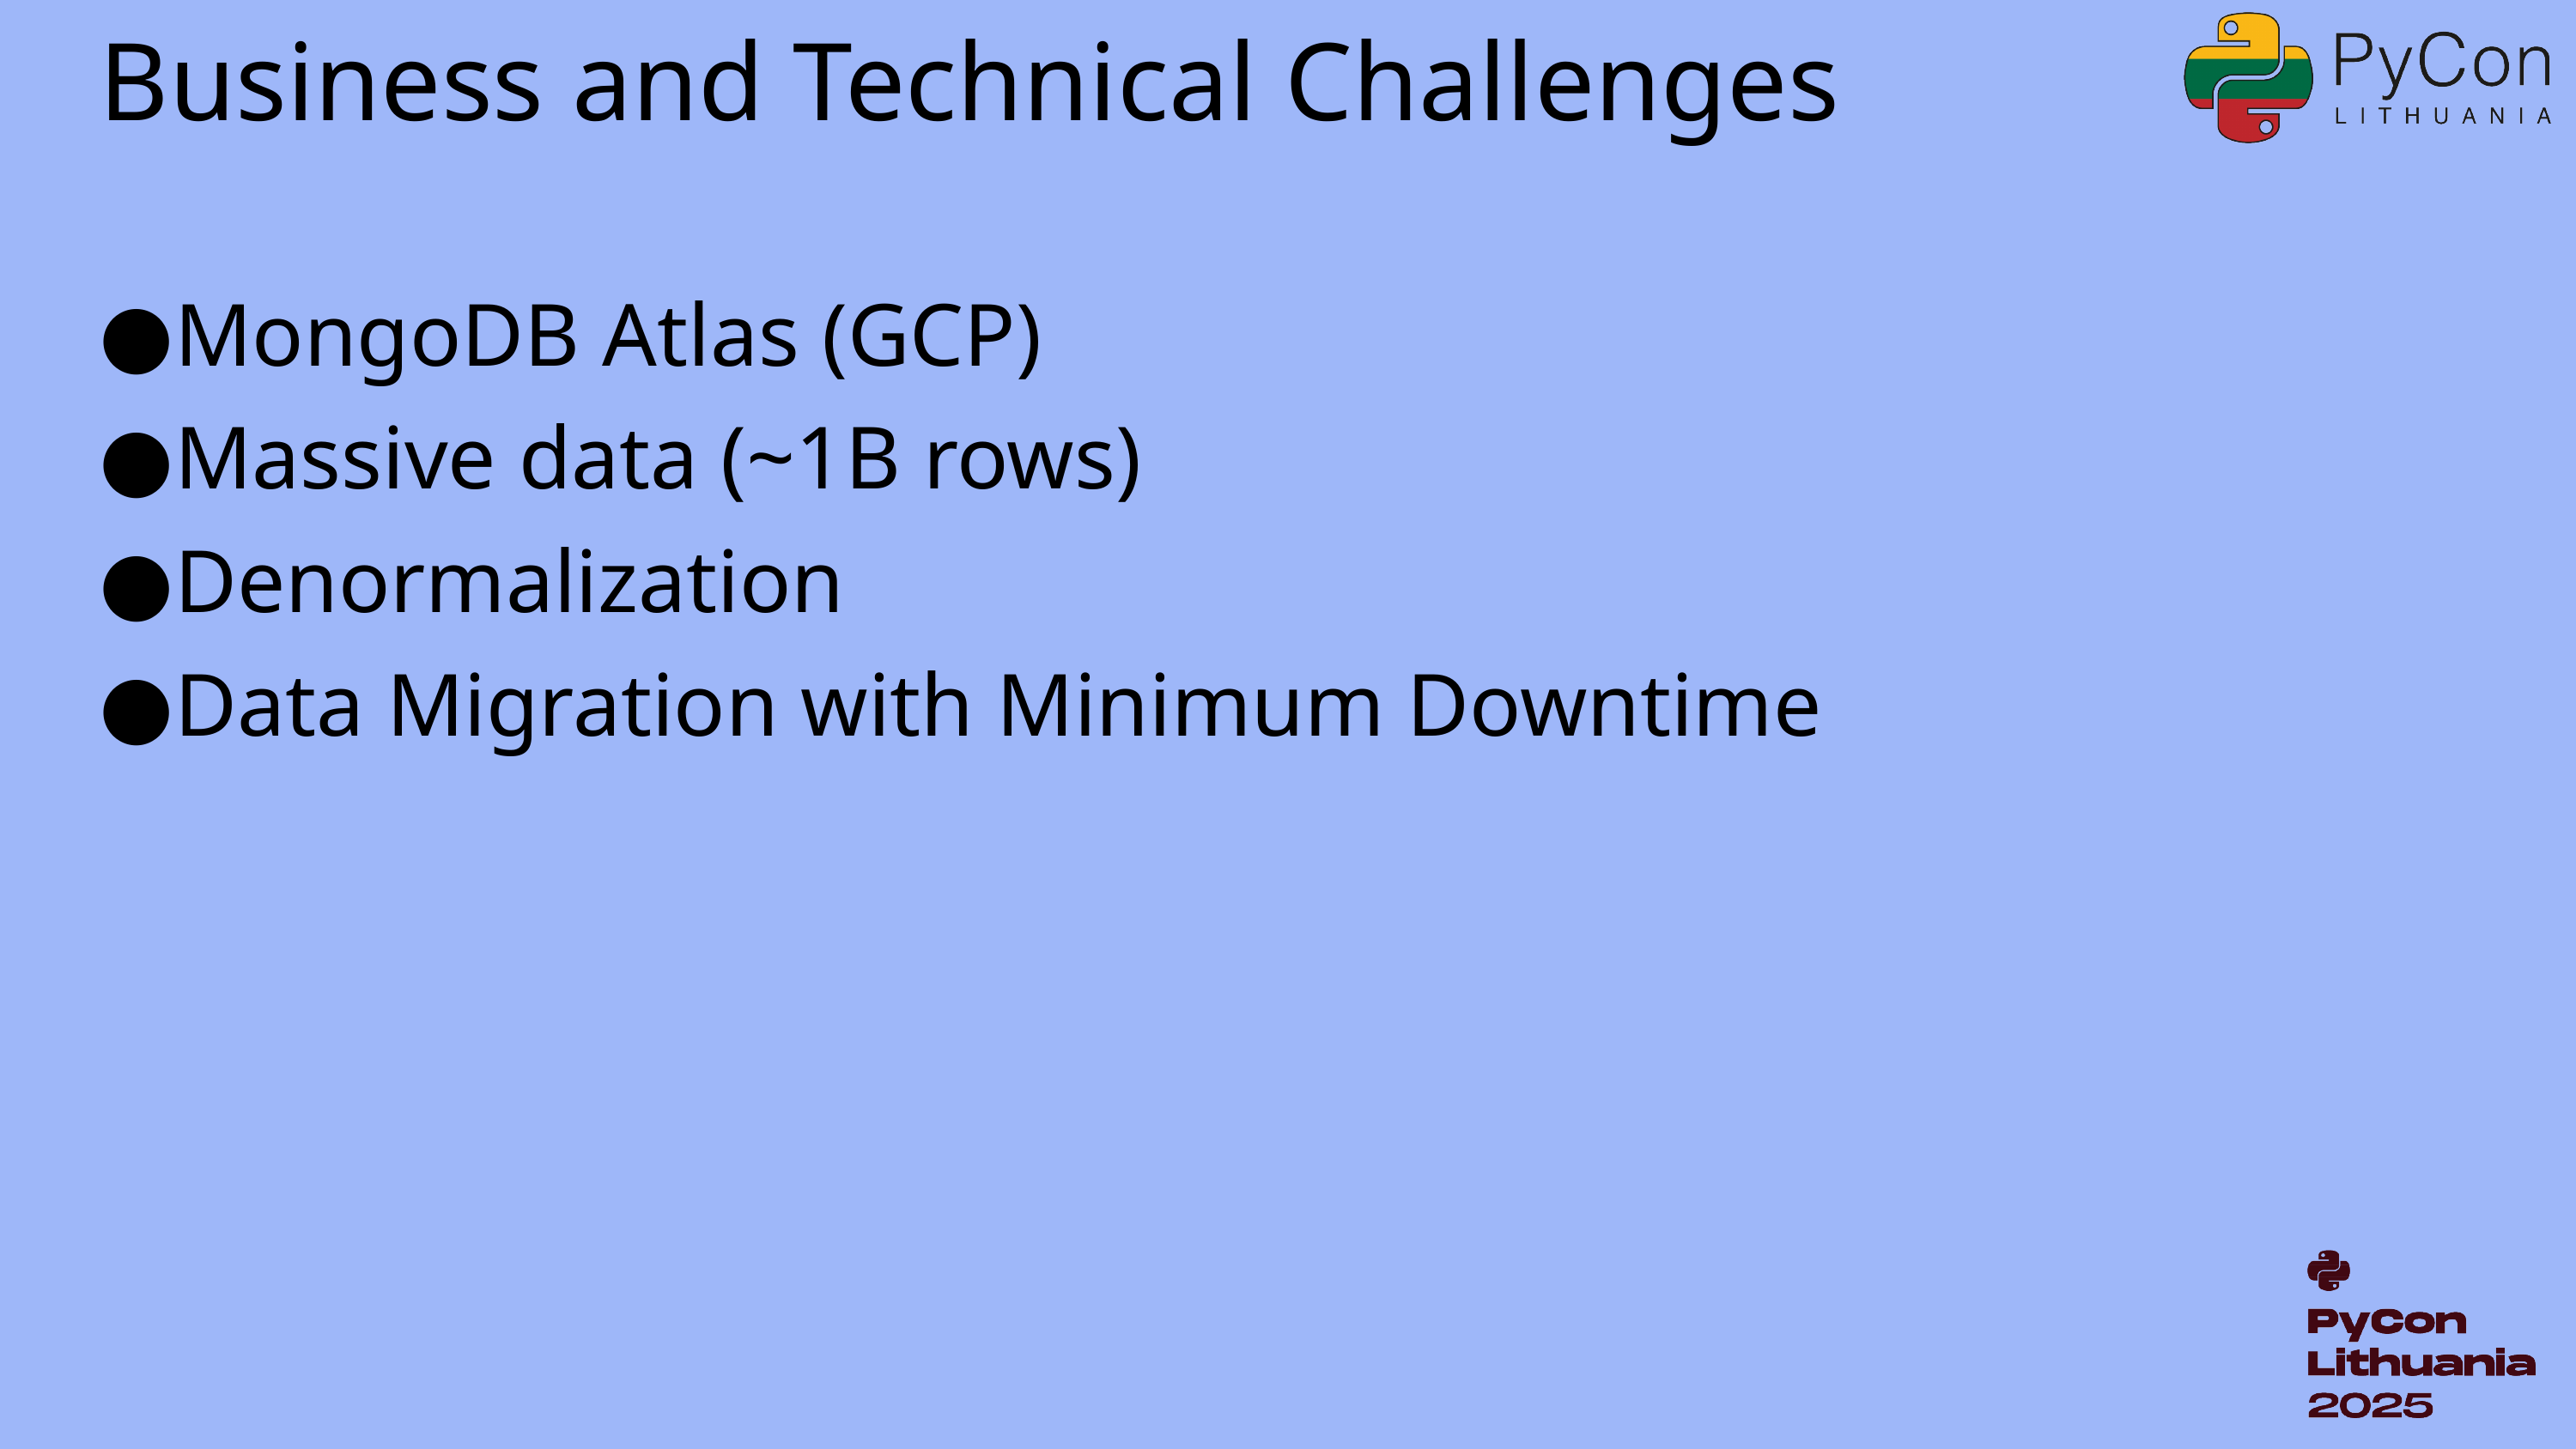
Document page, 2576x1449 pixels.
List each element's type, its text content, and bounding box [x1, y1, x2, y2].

text_box Business and Technical Challenges [86, 0, 2199, 155]
text_box MongoDB Atlas (GCP) Massive data (~1B rows) Denormalization Data Migration with Minimum Downtime [86, 246, 2199, 767]
picture [2306, 1250, 2551, 1429]
picture [2184, 12, 2551, 144]
